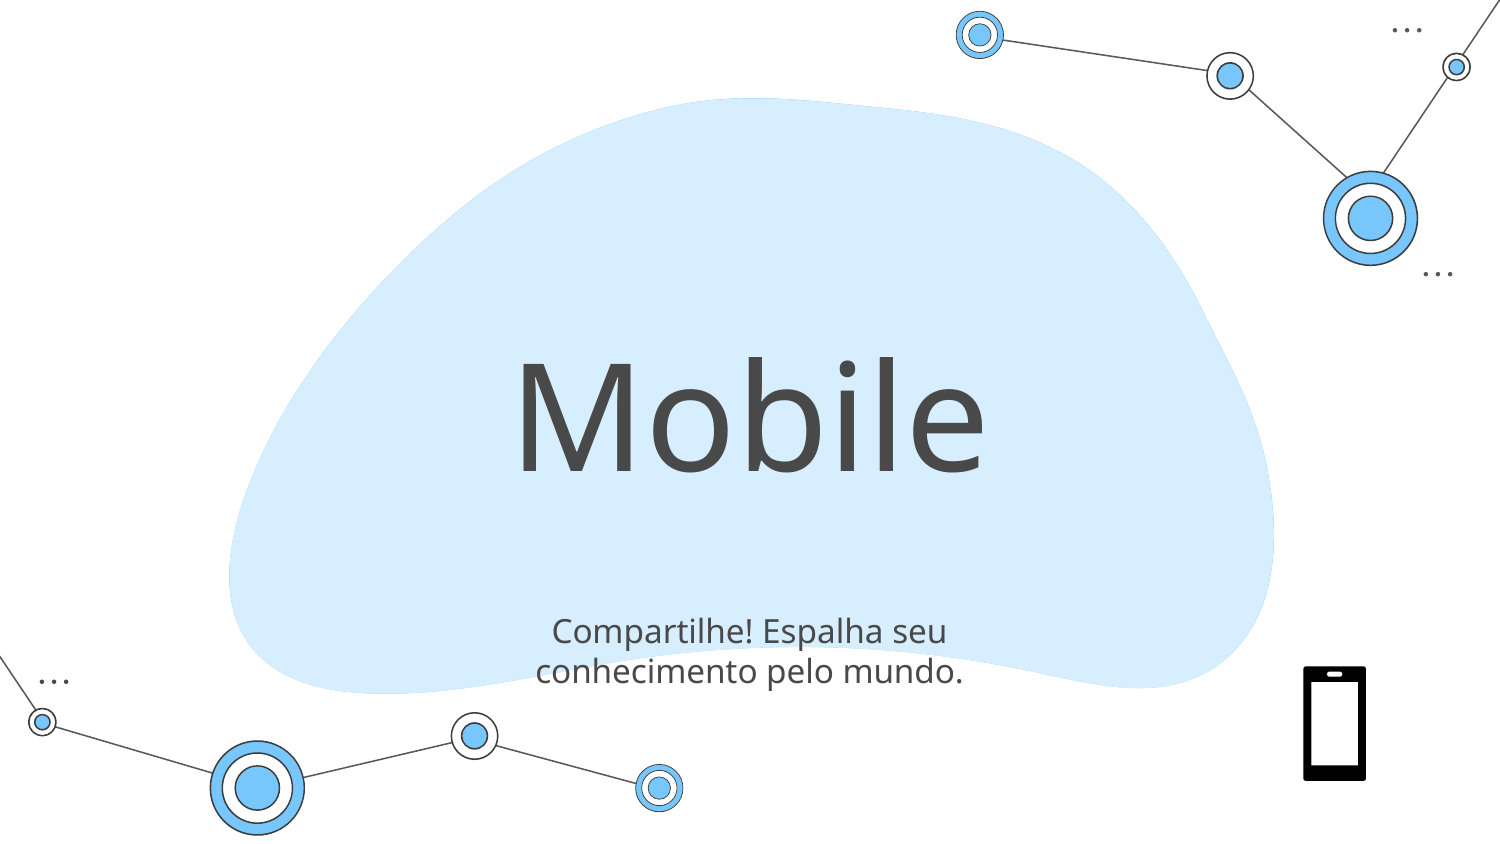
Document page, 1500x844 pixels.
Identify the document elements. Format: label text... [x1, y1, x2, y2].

subtitle Compartilhe! Espalha seu conhecimento pelo mundo. [481, 595, 1019, 738]
title Mobile [301, 255, 1199, 568]
picture [1272, 660, 1398, 786]
